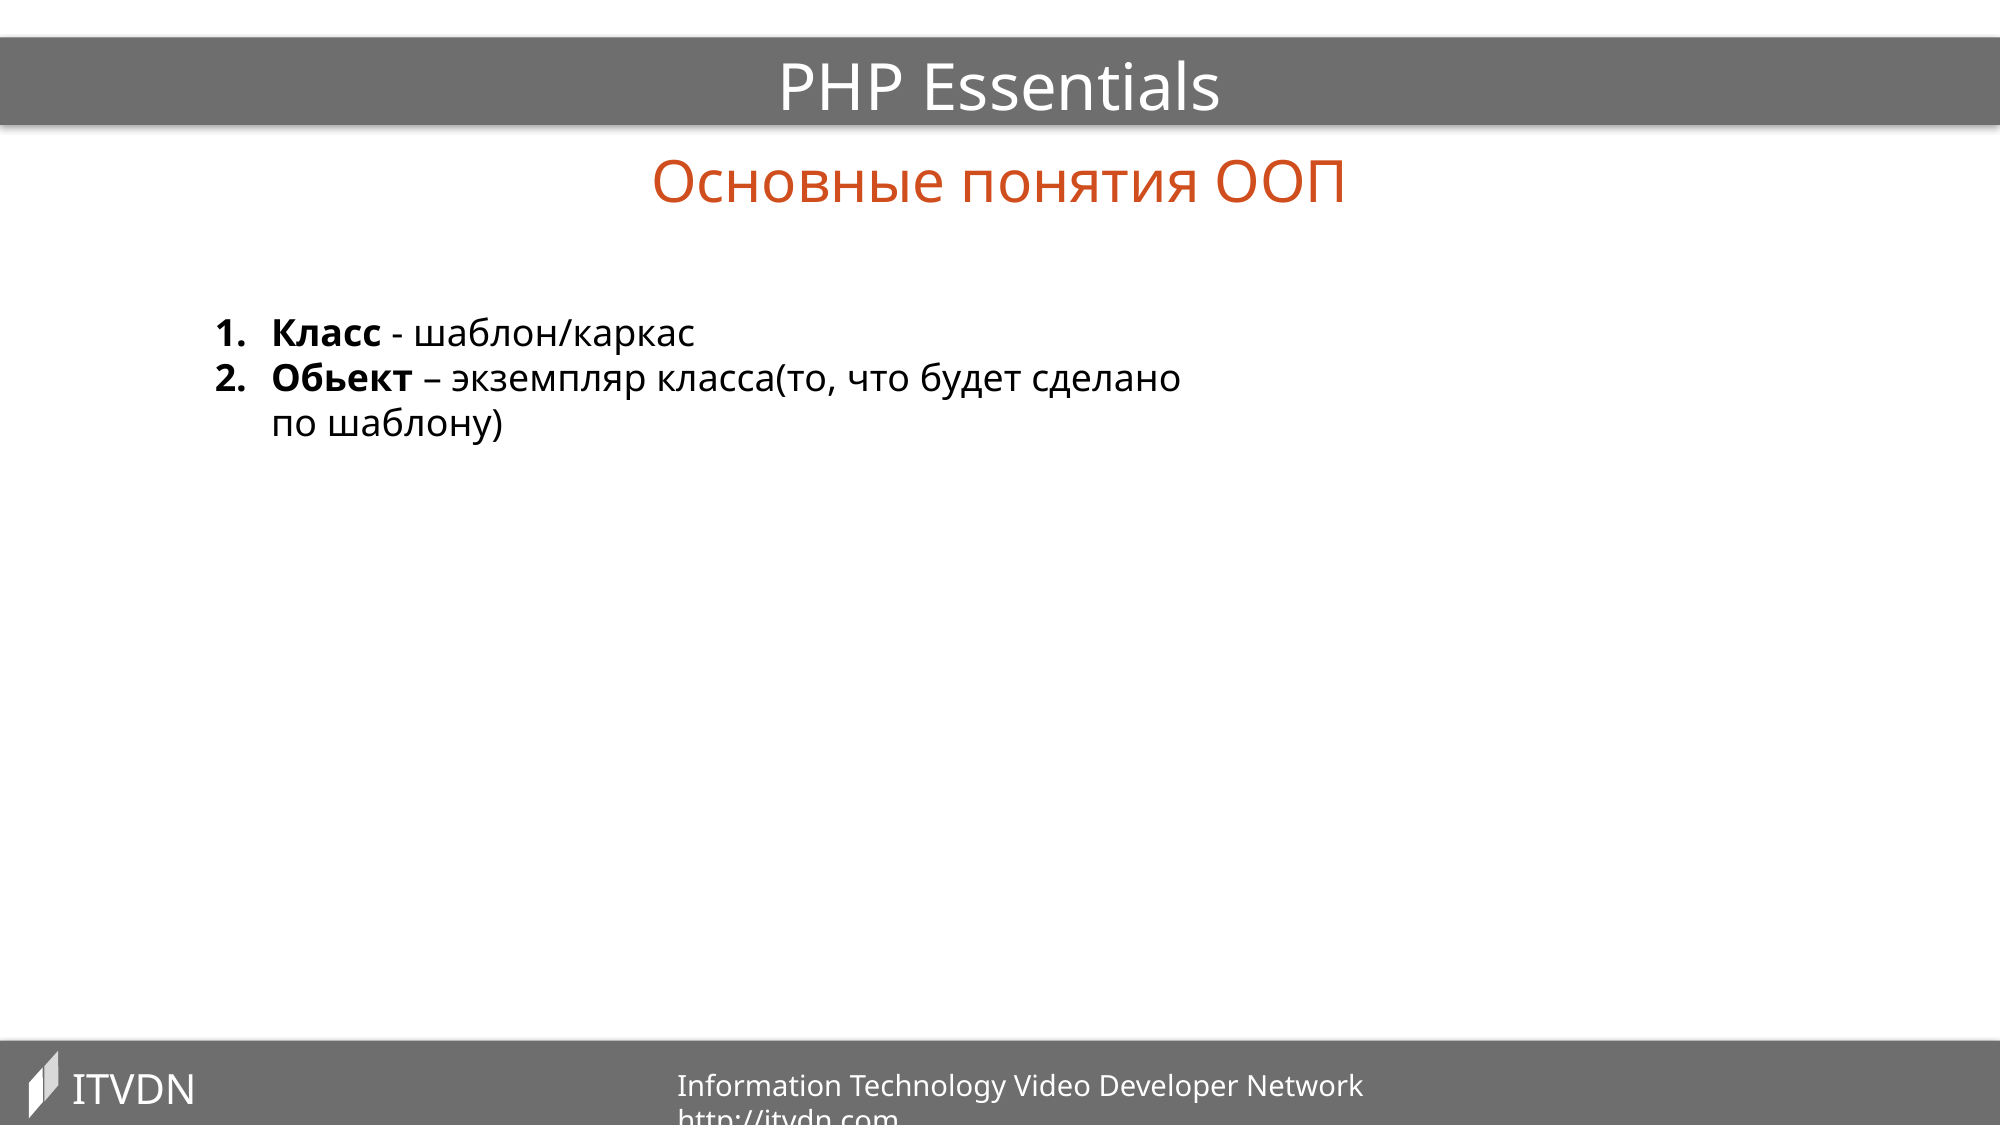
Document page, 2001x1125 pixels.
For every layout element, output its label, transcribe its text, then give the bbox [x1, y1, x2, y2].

text_box Основные понятия ООП [324, 138, 1675, 225]
text_box PHP Essentials [324, 37, 1675, 132]
text_box [0, 1037, 2000, 1125]
text_box Information Technology Video Developer Network http://itvdn.com [662, 1059, 1963, 1125]
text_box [28, 1050, 59, 1119]
text_box [0, 34, 2000, 128]
text_box Класс - шаблон/каркас Обьект – экземпляр класса(то, что будет сделано по шаблону) [198, 299, 1252, 882]
text_box ITVDN [63, 1055, 212, 1120]
